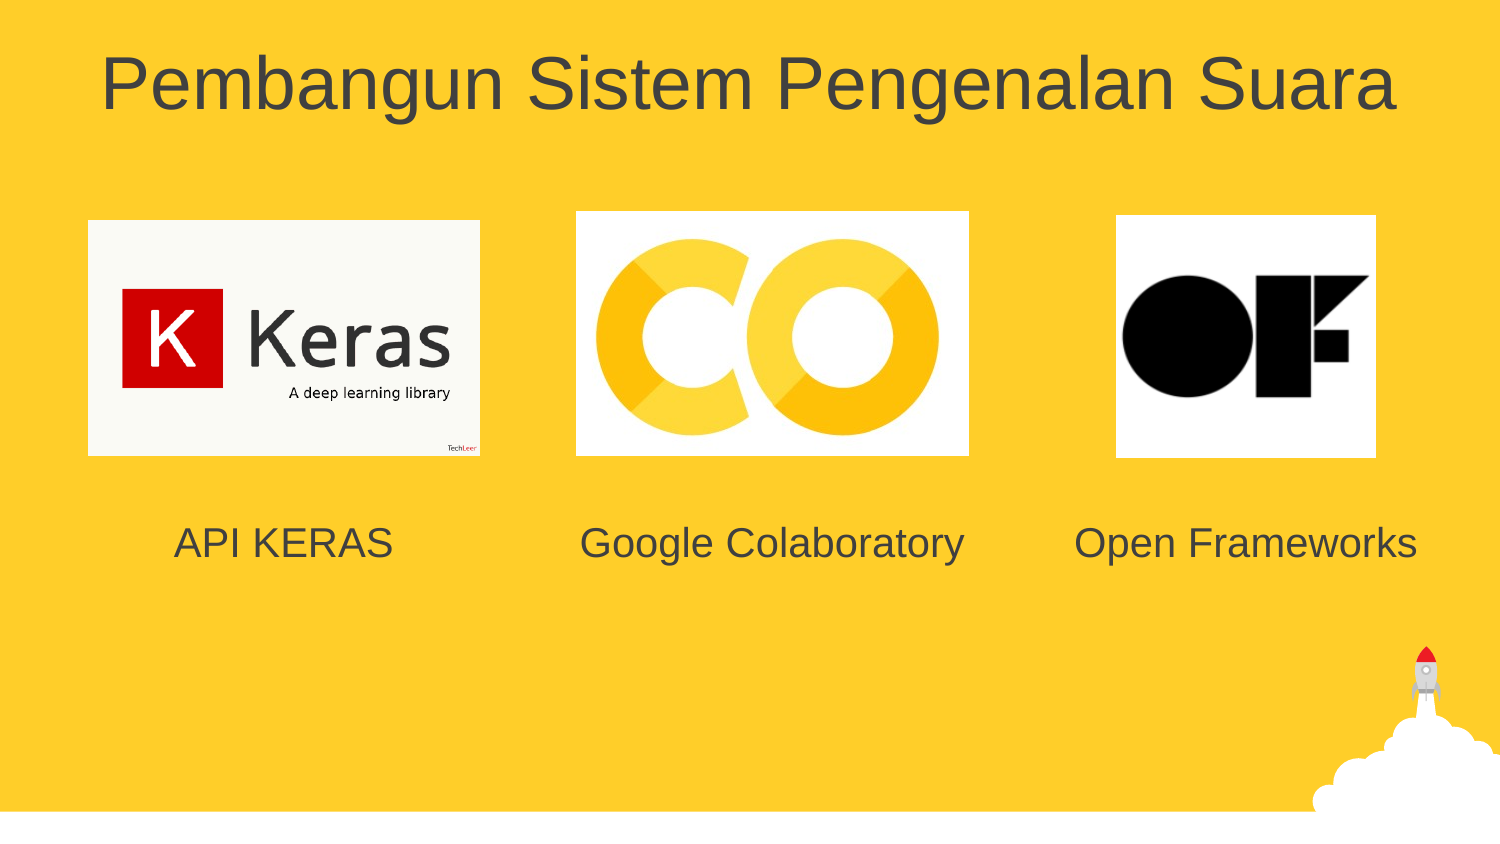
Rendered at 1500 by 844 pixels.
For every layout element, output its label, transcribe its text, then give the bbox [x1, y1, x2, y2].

picture [1115, 215, 1377, 459]
picture [576, 211, 969, 456]
list Pembangun Sistem Pengenalan Suara [0, 32, 1500, 127]
text_box Open Frameworks [1018, 493, 1474, 588]
picture [88, 220, 480, 456]
text_box API KERAS [56, 493, 512, 588]
text_box Google Colaboratory [522, 493, 1018, 588]
